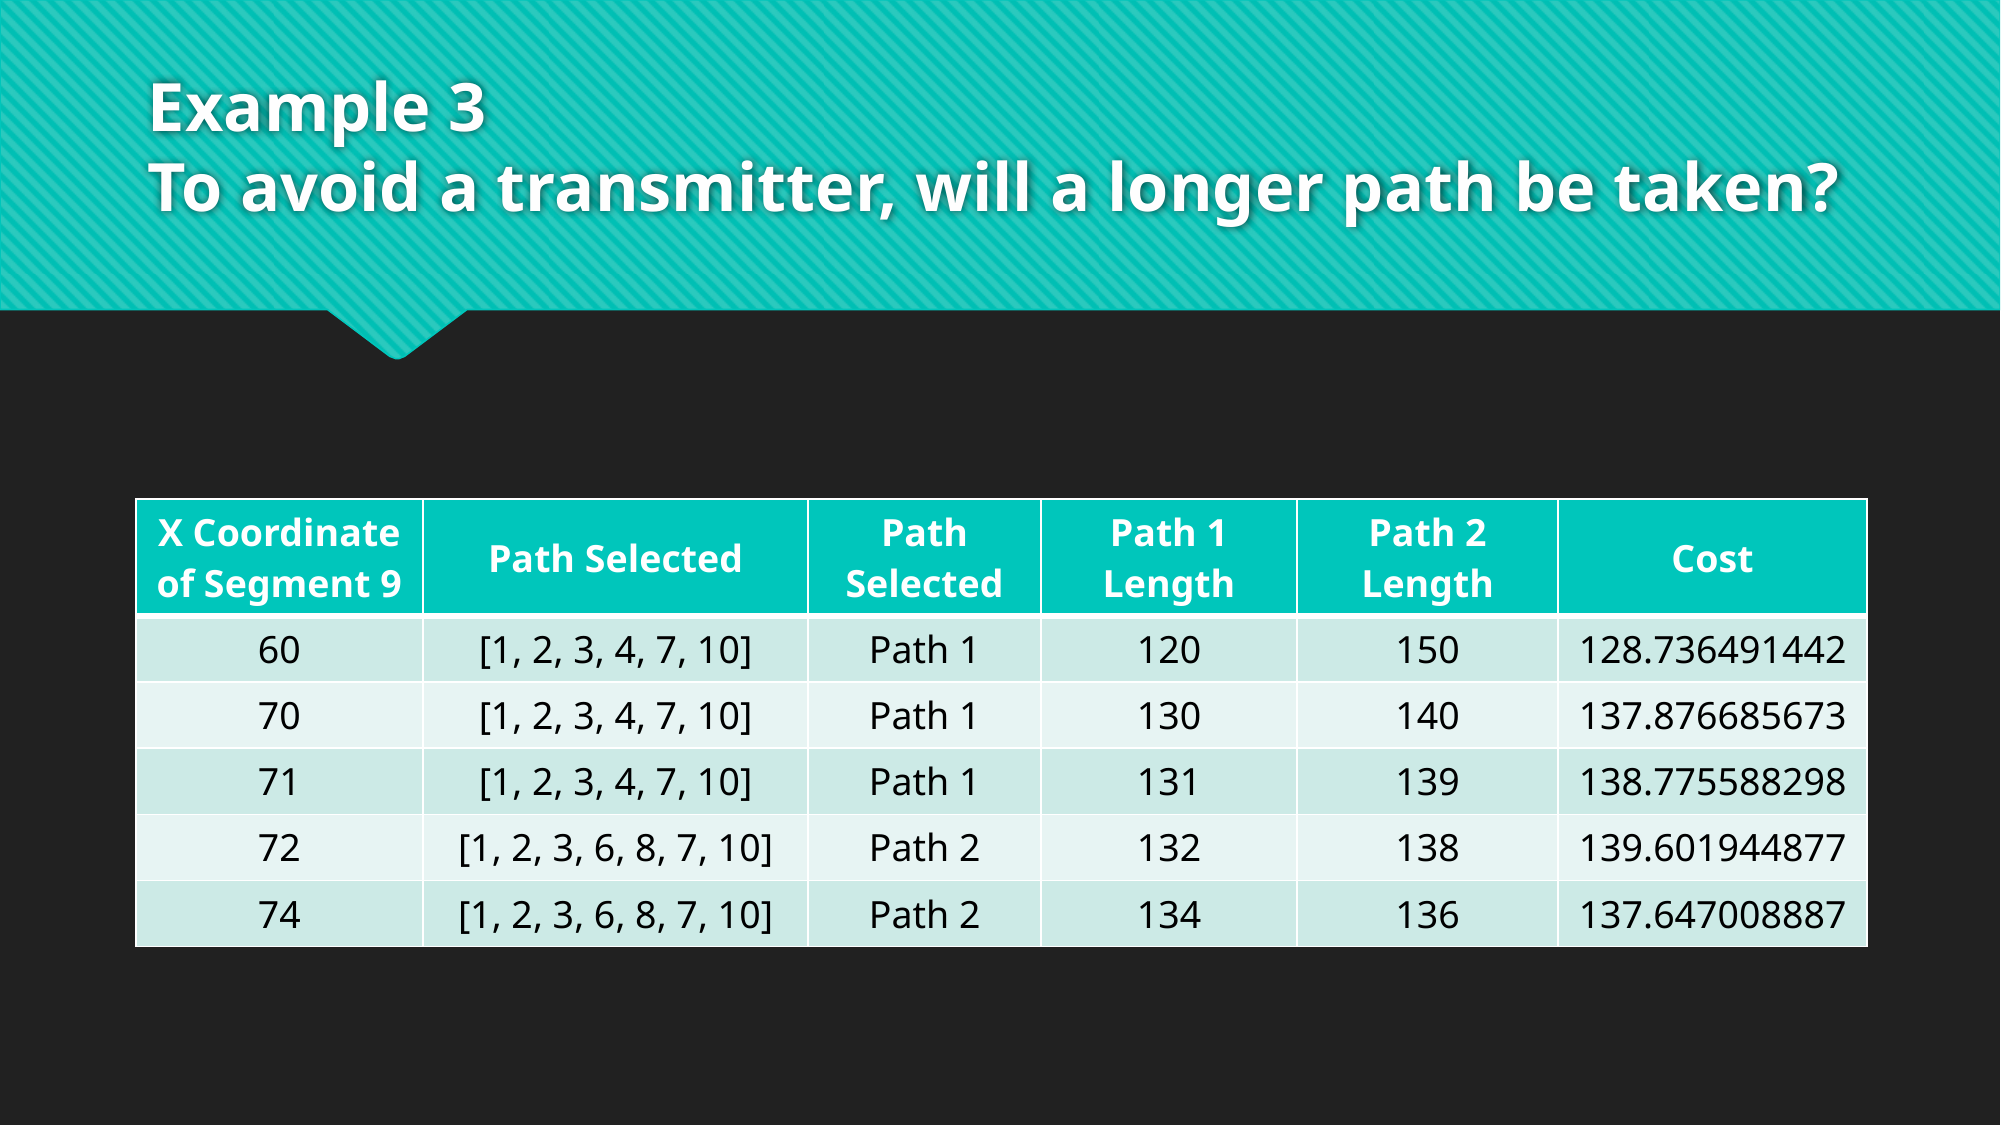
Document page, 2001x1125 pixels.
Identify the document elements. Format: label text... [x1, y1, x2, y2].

table_cell 120 [1042, 619, 1296, 681]
table_header Path 2 Length [1298, 500, 1557, 613]
table_cell 131 [1042, 749, 1296, 814]
table_cell 139.601944877 [1559, 815, 1866, 880]
table_header X Coordinate of Segment 9 [137, 500, 422, 613]
table_cell [1, 2, 3, 6, 8, 7, 10] [424, 815, 807, 880]
table_cell 137.876685673 [1559, 683, 1866, 747]
table_cell 136 [1298, 881, 1557, 946]
table_cell 132 [1042, 815, 1296, 880]
table_cell 134 [1042, 881, 1296, 946]
table_cell 60 [137, 619, 422, 681]
table_cell 138.775588298 [1559, 749, 1866, 814]
table_cell 140 [1298, 683, 1557, 747]
table_cell [1, 2, 3, 4, 7, 10] [424, 619, 807, 681]
table_cell Path 1 [809, 619, 1040, 681]
table_cell 137.647008887 [1559, 881, 1866, 946]
table_cell Path 1 [809, 683, 1040, 747]
table_cell 138 [1298, 815, 1557, 880]
table_header Cost [1559, 500, 1866, 613]
table_cell 70 [137, 683, 422, 747]
table_cell 139 [1298, 749, 1557, 814]
table_cell 128.736491442 [1559, 619, 1866, 681]
table_cell 72 [137, 815, 422, 880]
table_header Path Selected [424, 500, 807, 613]
table_cell Path 2 [809, 881, 1040, 946]
table_cell Path 2 [809, 815, 1040, 880]
table_cell [1, 2, 3, 4, 7, 10] [424, 749, 807, 814]
title Example 3 To avoid a transmitter, will a longer path be taken? [132, 73, 1868, 233]
table_cell 150 [1298, 619, 1557, 681]
table_cell Path 1 [809, 749, 1040, 814]
table_cell 130 [1042, 683, 1296, 747]
table_cell 74 [137, 881, 422, 946]
table_cell 71 [137, 749, 422, 814]
table_header Path Selected [809, 500, 1040, 613]
table_header Path 1 Length [1042, 500, 1296, 613]
table_cell [1, 2, 3, 6, 8, 7, 10] [424, 881, 807, 946]
table_cell [1, 2, 3, 4, 7, 10] [424, 683, 807, 747]
